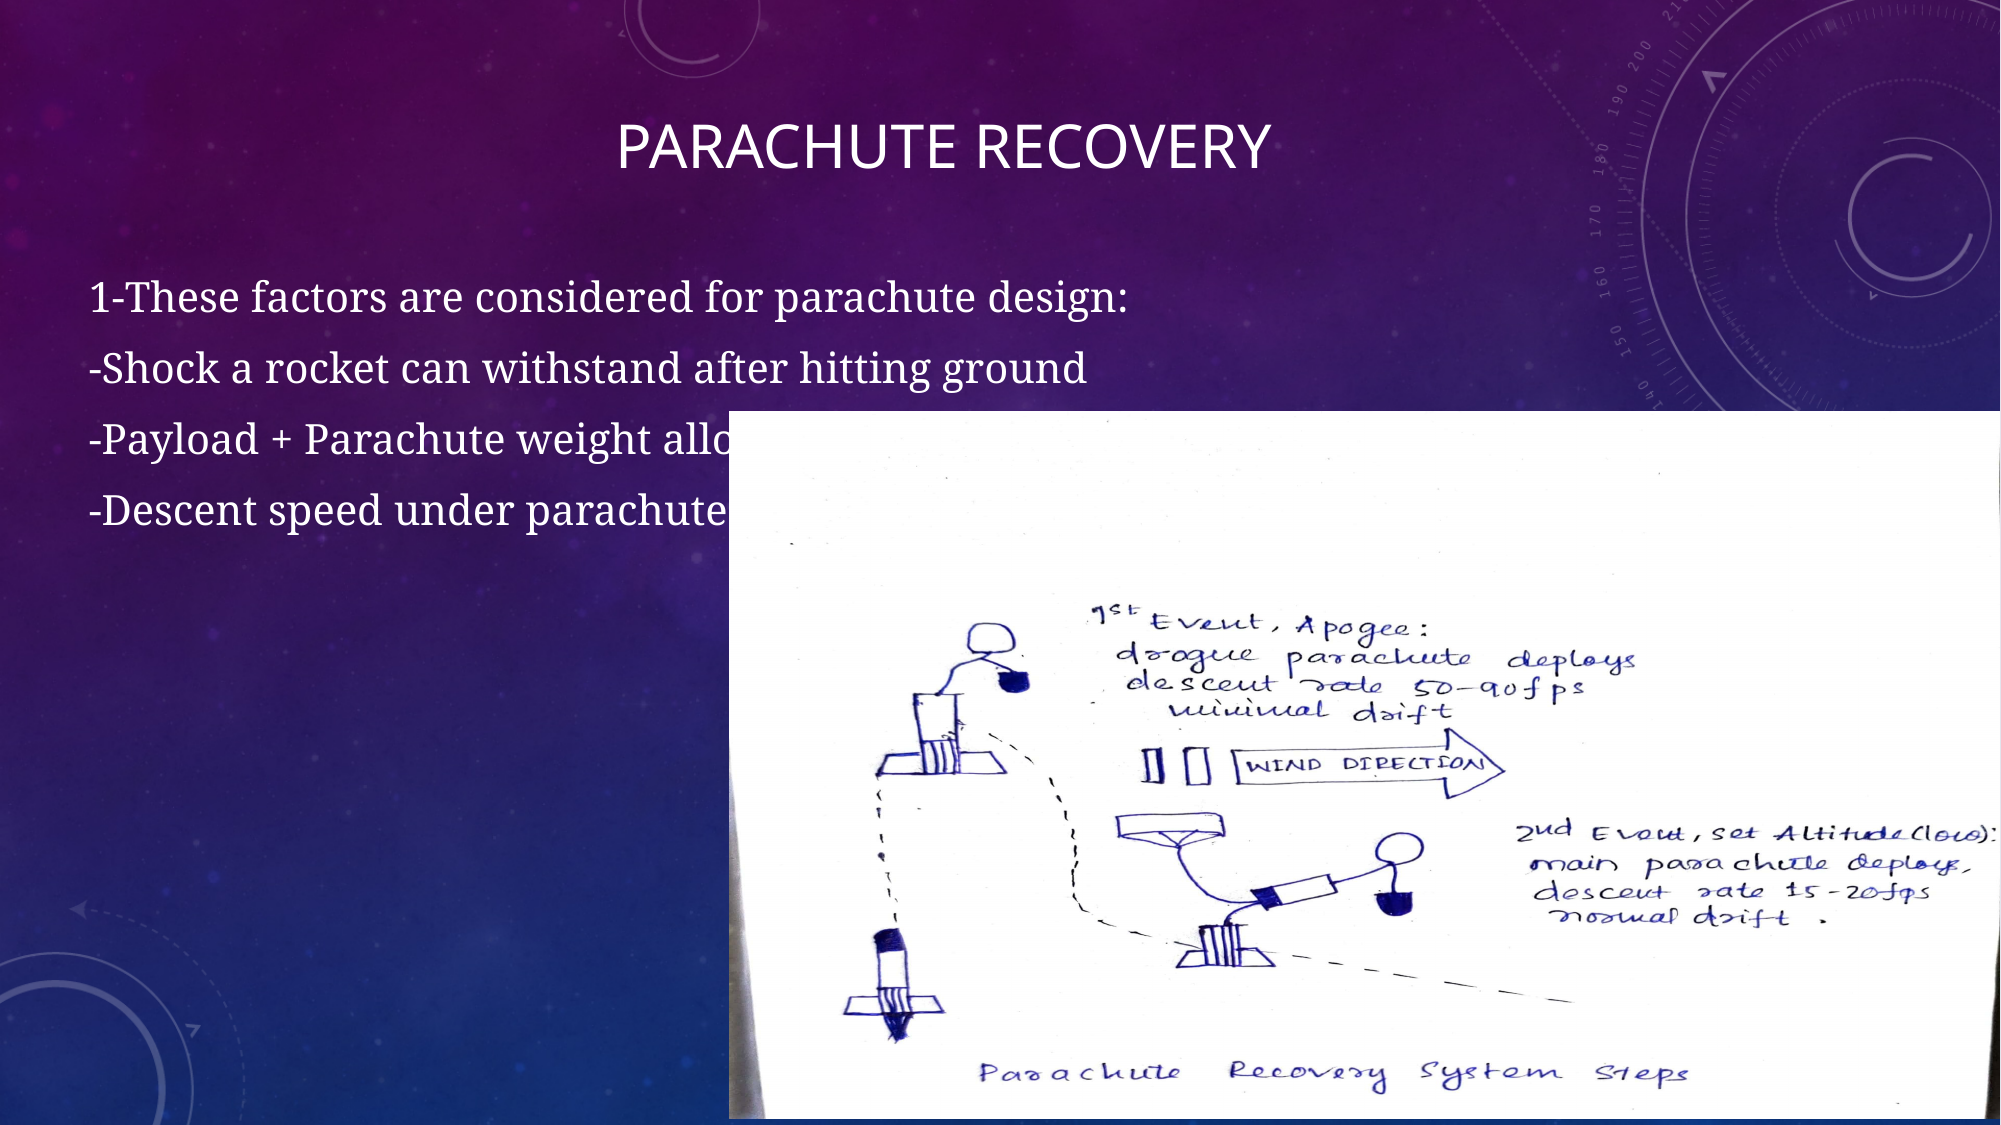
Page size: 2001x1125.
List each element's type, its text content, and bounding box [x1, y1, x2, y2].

title Parachute recovery [112, 99, 1775, 189]
list 1-These factors are considered for parachute design: -Shock a rocket can withstand after hitting ground -Payload + Parachute weight allowed -Descent speed under parachute [73, 240, 1736, 839]
picture [0, 0, 2001, 1125]
